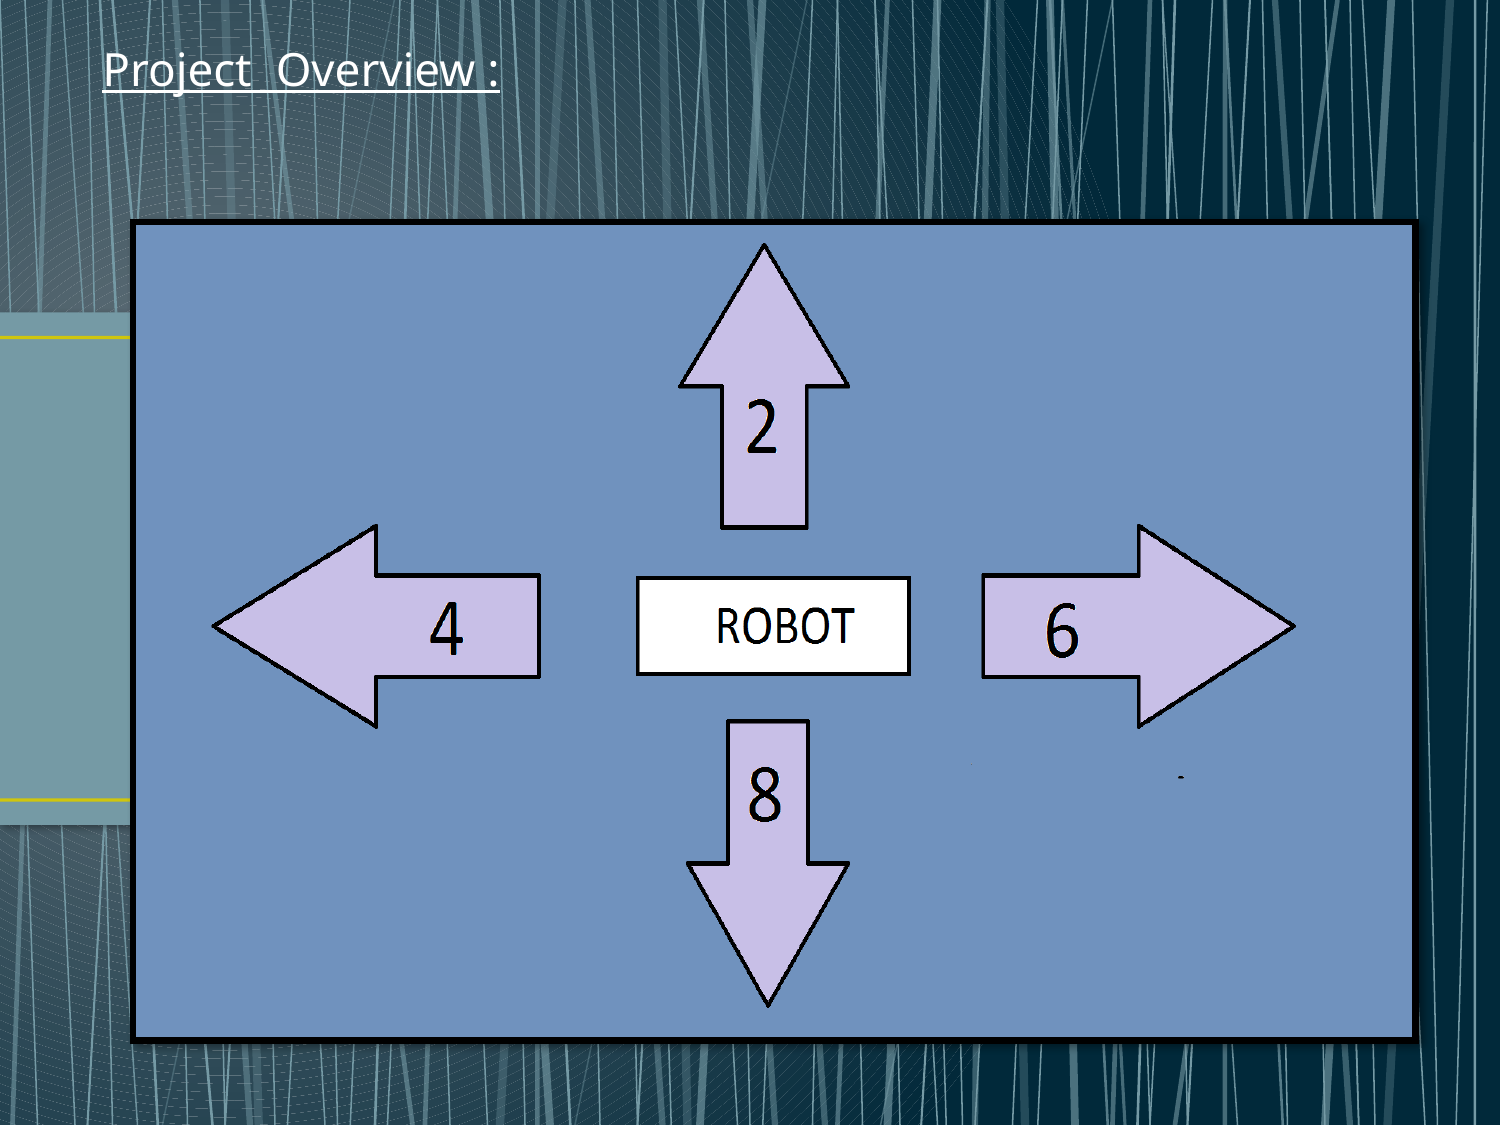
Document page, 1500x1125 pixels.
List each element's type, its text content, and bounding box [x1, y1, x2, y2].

title [75, 174, 1350, 1038]
picture [135, 224, 1413, 1038]
text_box Project Overview : [87, 33, 564, 103]
